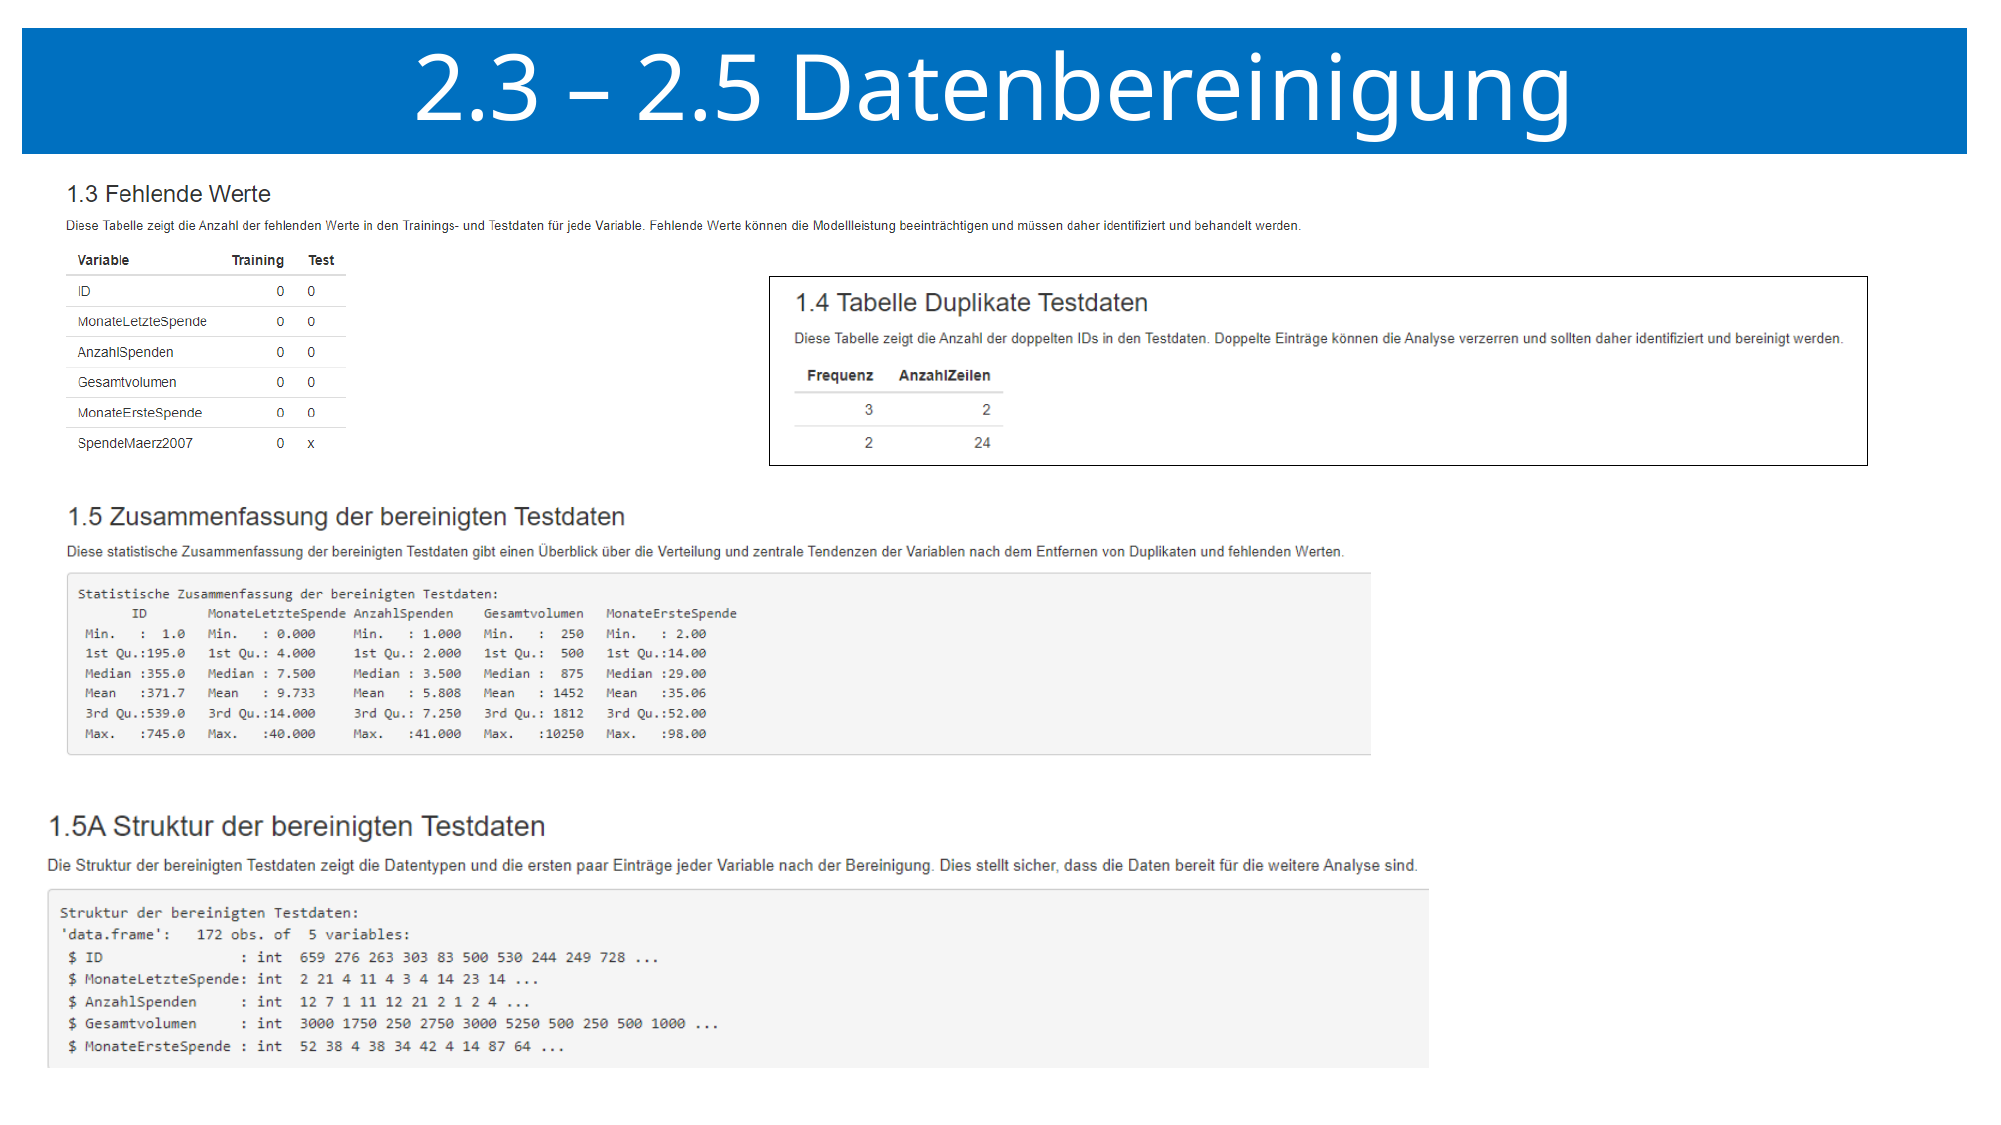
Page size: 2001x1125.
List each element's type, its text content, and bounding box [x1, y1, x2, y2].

picture [38, 171, 1868, 466]
title 2.3 – 2.5 Datenbereinigung [20, 25, 1969, 157]
picture [38, 492, 1371, 766]
picture [38, 806, 1429, 1068]
